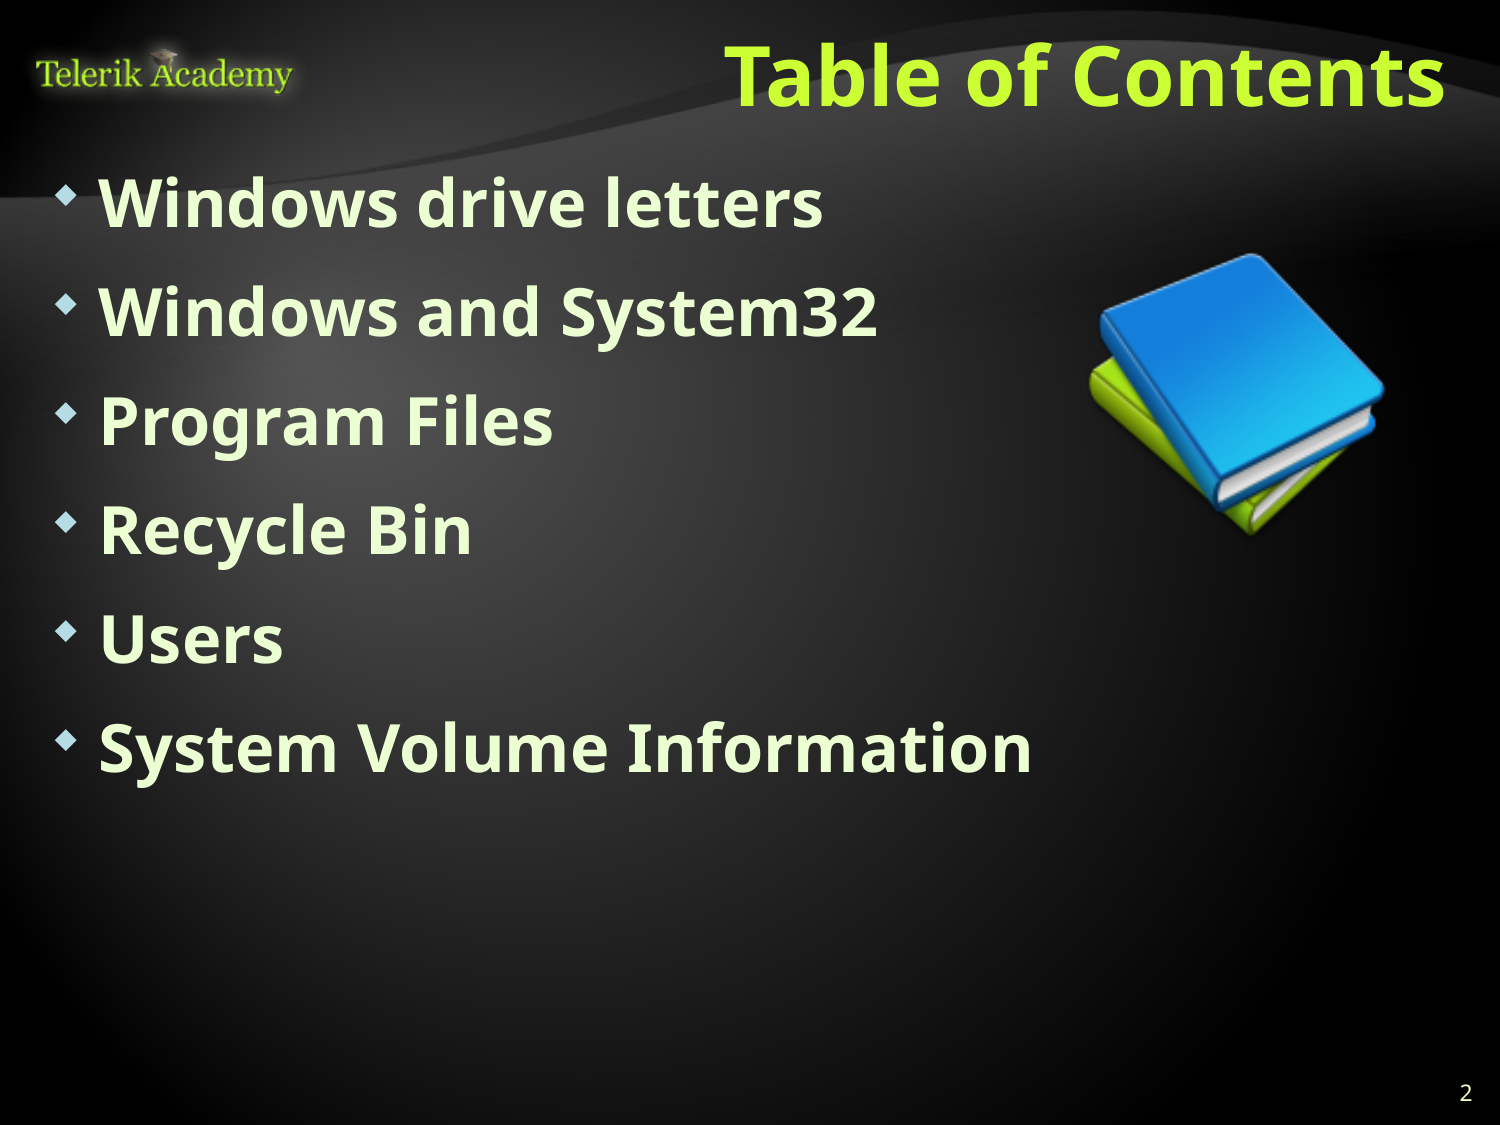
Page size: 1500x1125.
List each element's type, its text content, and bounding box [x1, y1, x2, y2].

title Table of Contents [300, 12, 1463, 149]
slide_number 2 [1412, 1074, 1488, 1113]
picture [0, 0, 1500, 1125]
list Windows drive letters Windows and System32 Program Files Recycle Bin Users System Volume Information [37, 149, 1463, 1088]
